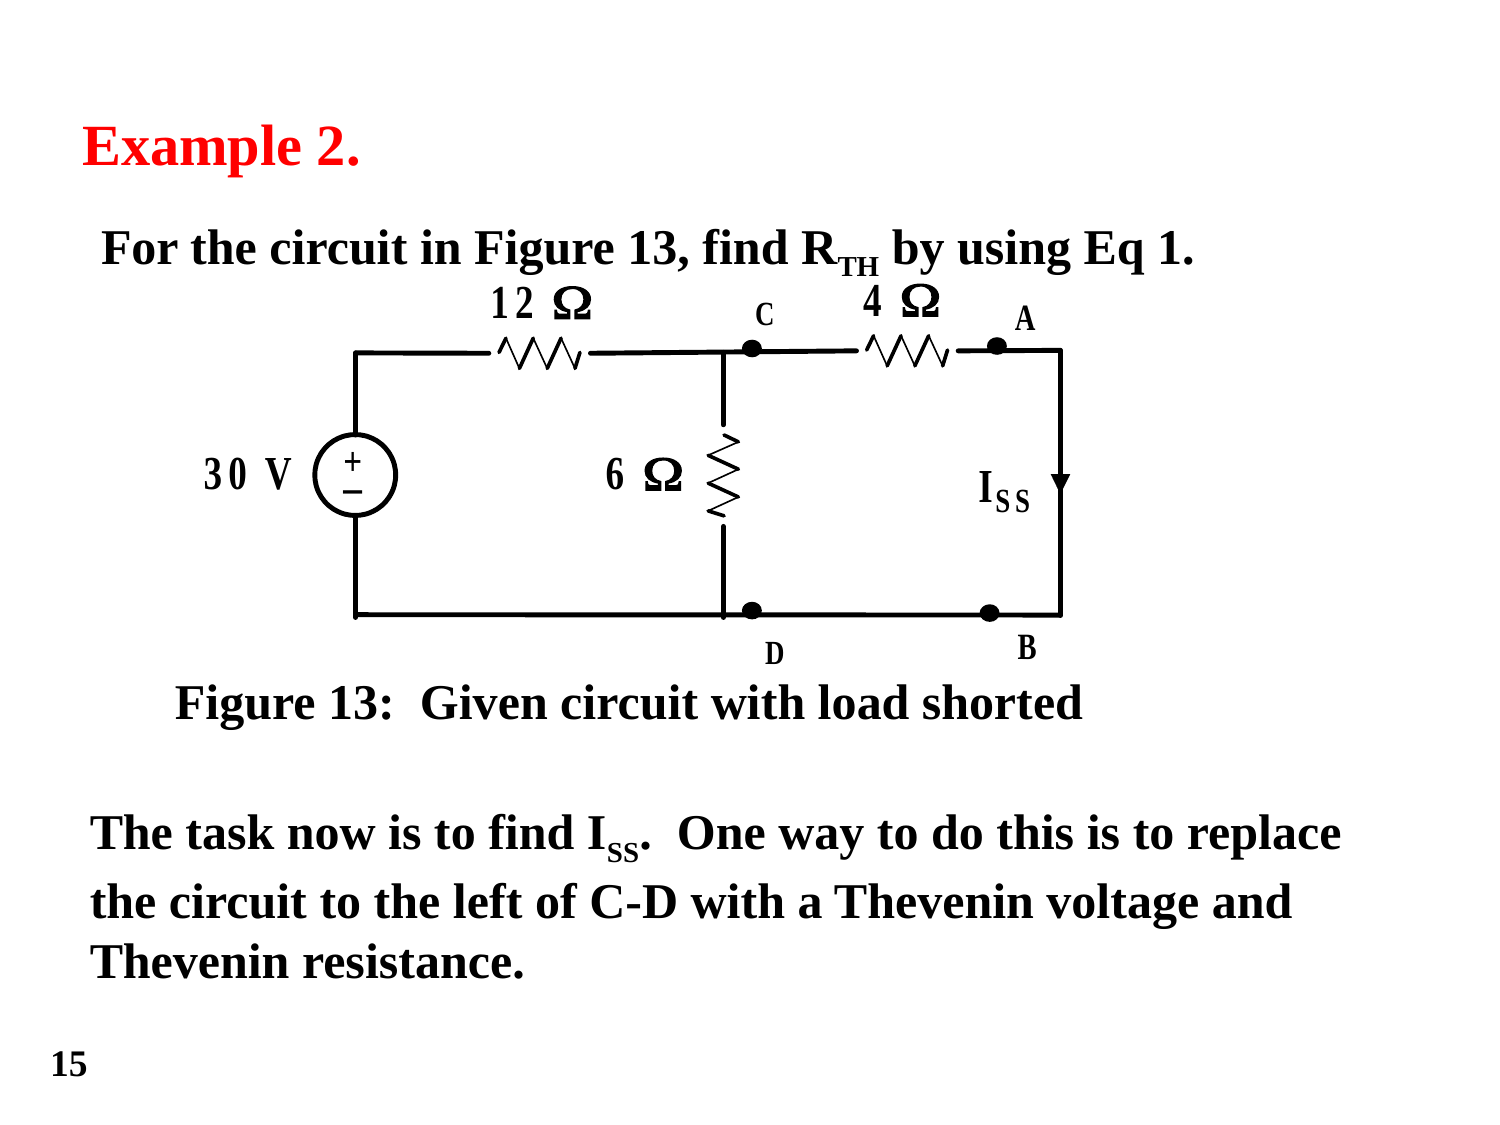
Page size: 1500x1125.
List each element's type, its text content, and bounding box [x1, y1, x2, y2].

text_box 15 [35, 1031, 103, 1091]
text_box The task now is to find ISS. One way to do this is to replace the circuit to the left of C-D with a Thevenin voltage and Thevenin resistance. [75, 792, 1357, 996]
text_box Example 2. [67, 99, 405, 185]
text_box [191, 257, 1076, 684]
text_box For the circuit in Figure 13, find RTH by using Eq 1. [86, 206, 1210, 290]
text_box Figure 13: Given circuit with load shorted [160, 662, 1099, 738]
